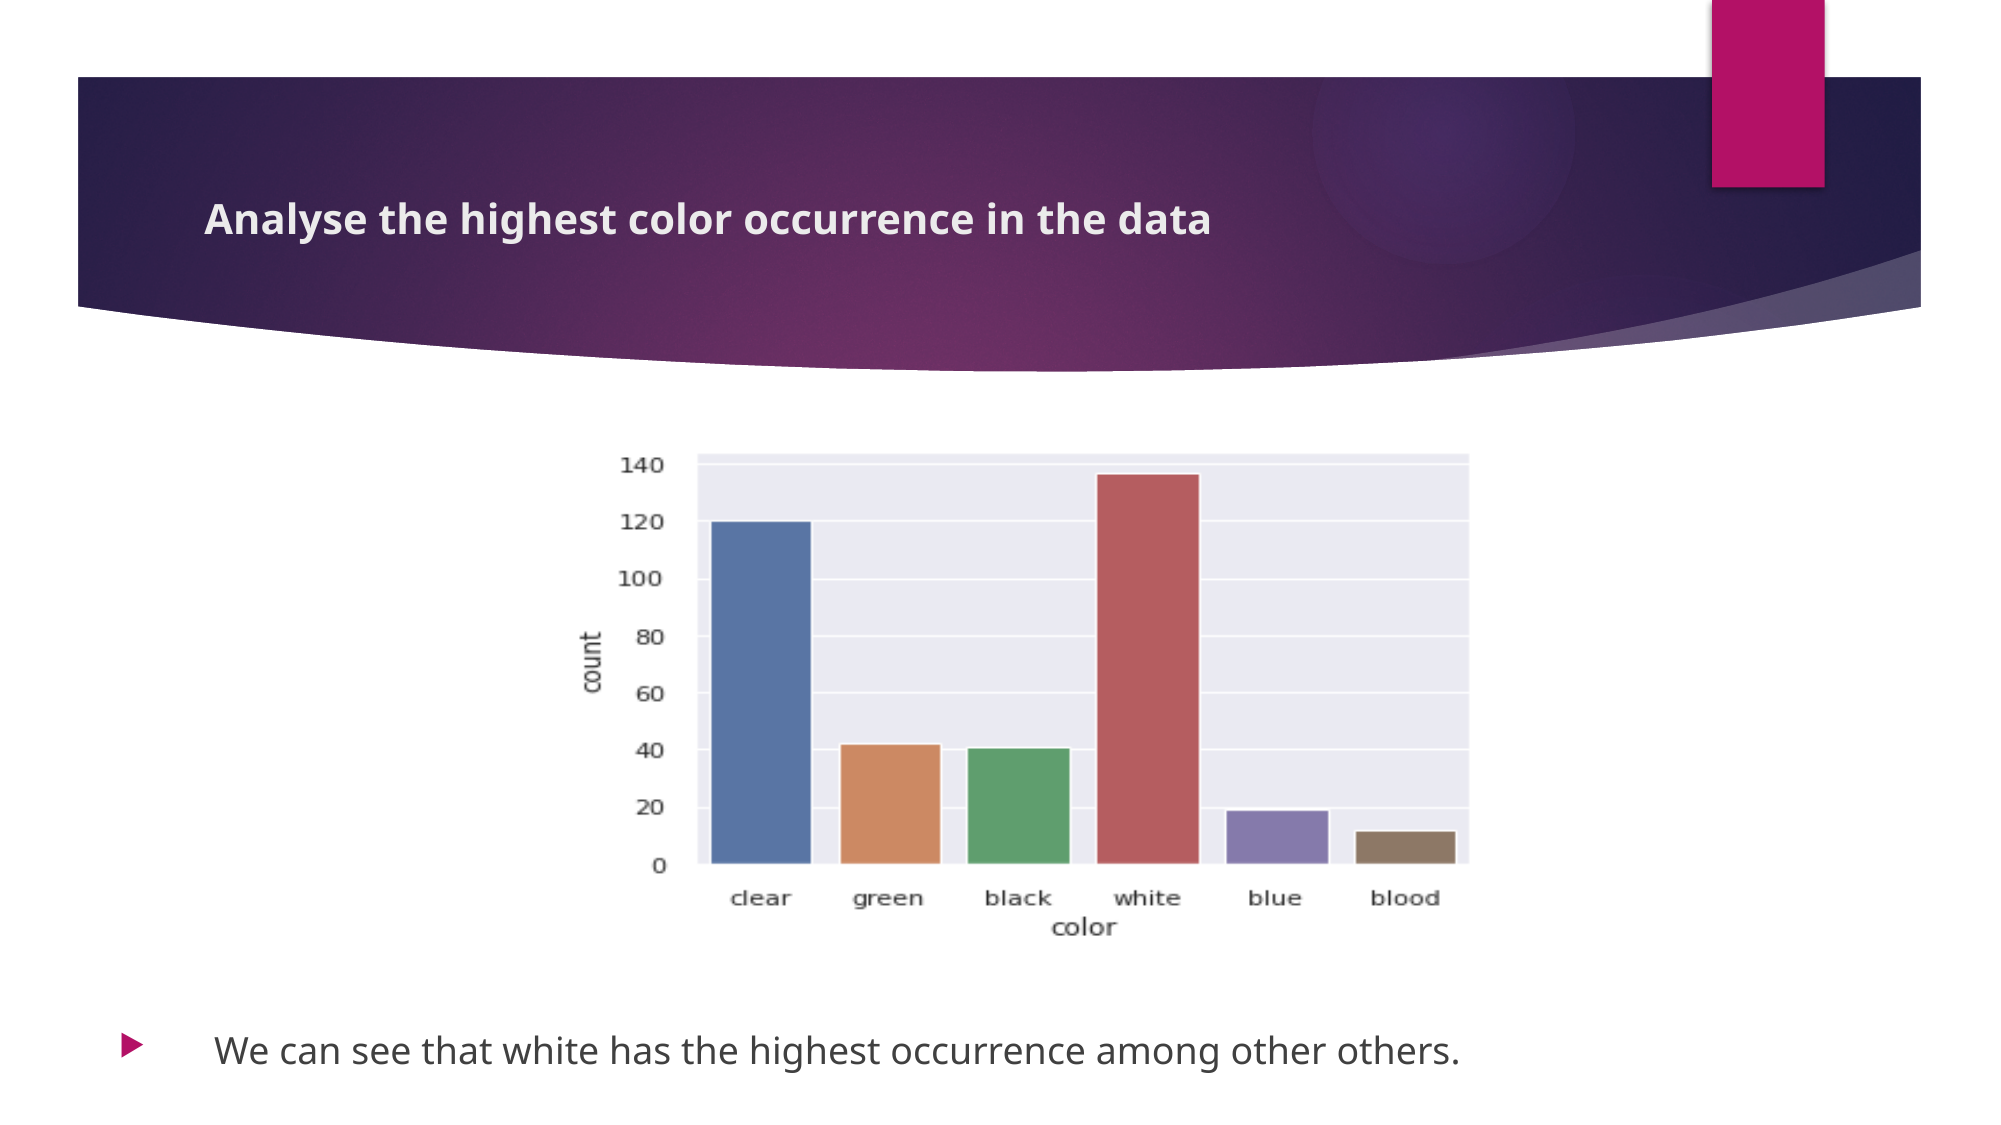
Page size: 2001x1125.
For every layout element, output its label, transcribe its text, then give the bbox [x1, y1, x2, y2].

list We can see that white has the highest occurrence among other others. [103, 427, 1916, 1099]
picture [562, 441, 1487, 954]
title Analyse the highest color occurrence in the data [189, 159, 1627, 276]
